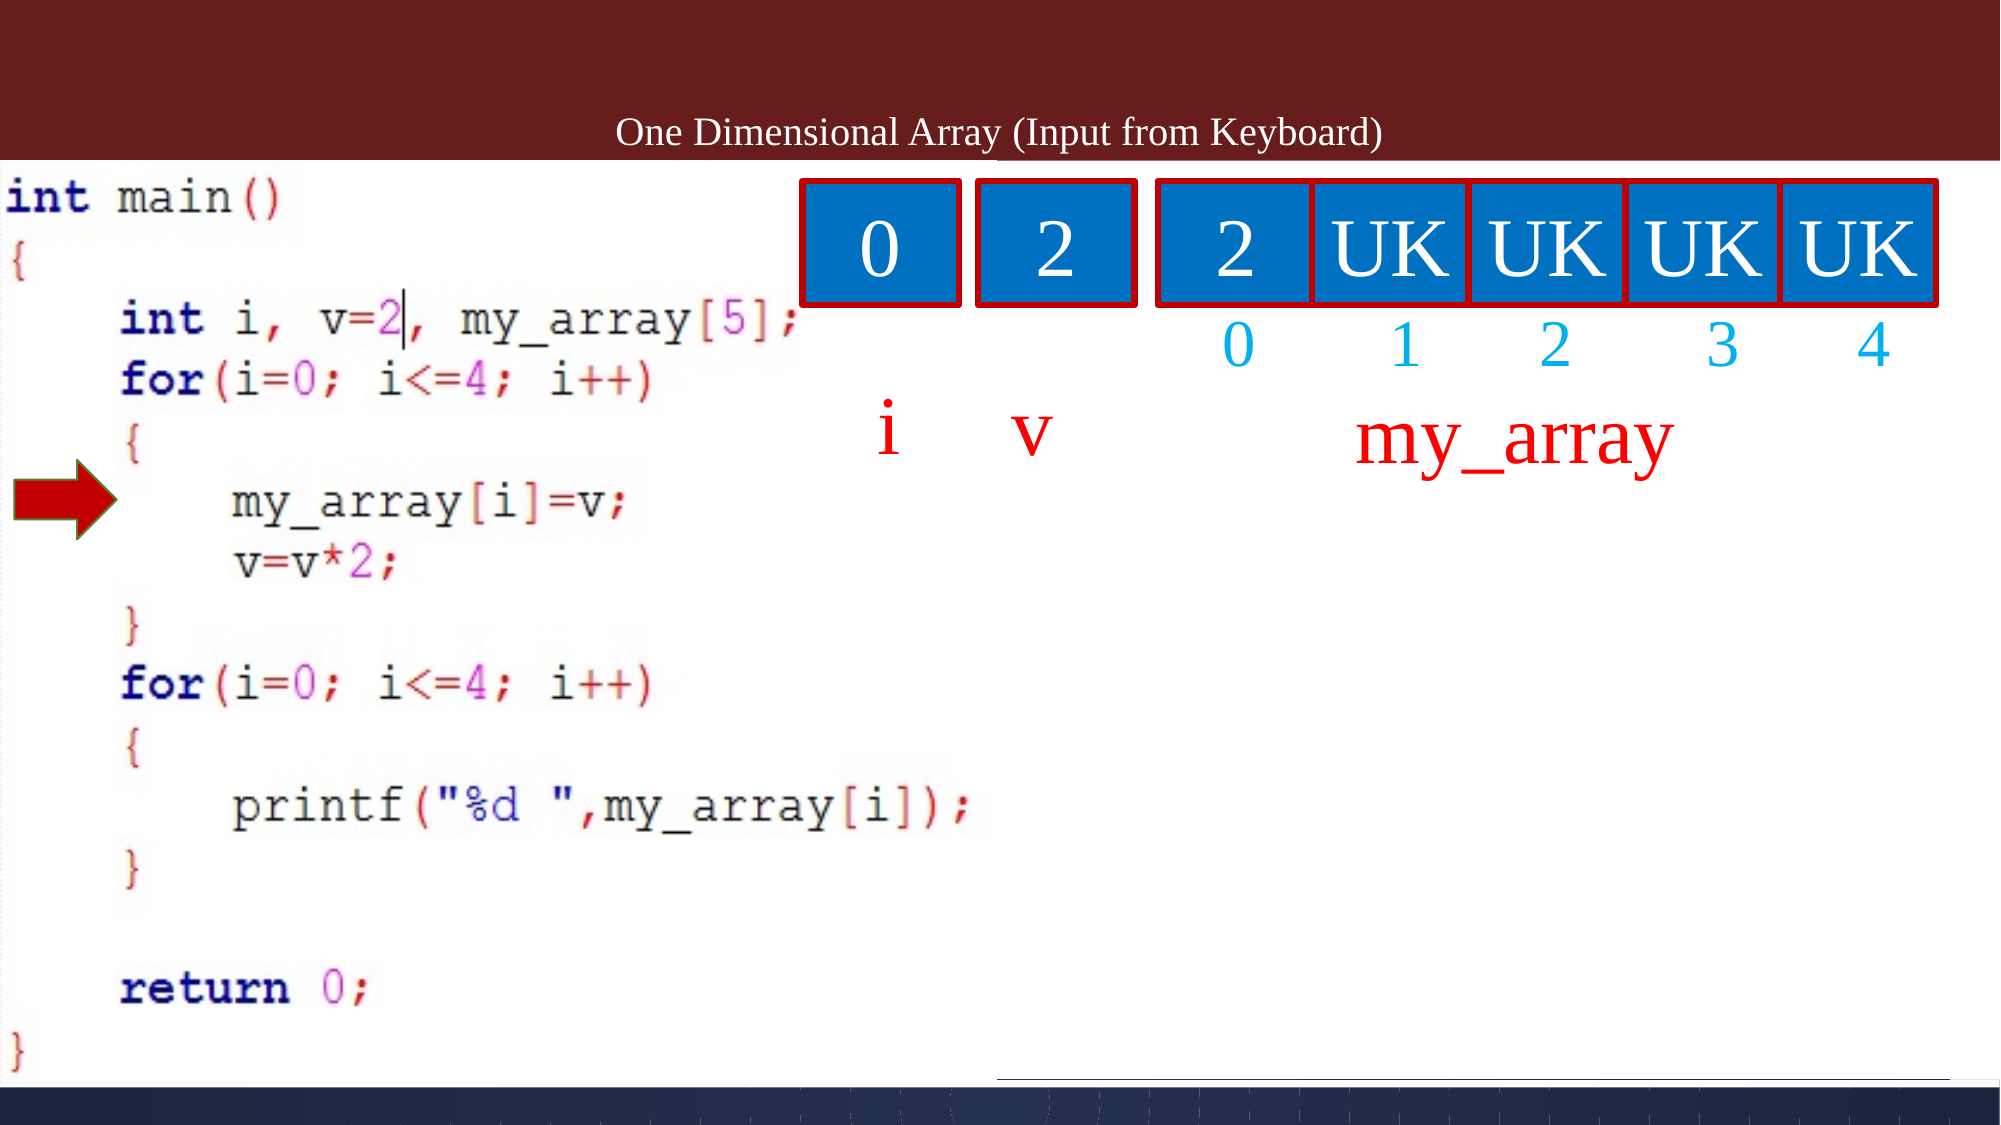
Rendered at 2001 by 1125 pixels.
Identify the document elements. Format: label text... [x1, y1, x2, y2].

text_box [1157, 180, 1937, 305]
list array [219, 160, 1765, 1122]
text_box v [997, 364, 1074, 479]
title One Dimensional Array (Input from Keyboard) [0, 0, 2000, 161]
text_box 0 1 2 3 4 [1157, 305, 1937, 388]
text_box my_array [1340, 388, 1703, 488]
text_box 2 [997, 180, 1136, 306]
picture [0, 160, 997, 1086]
